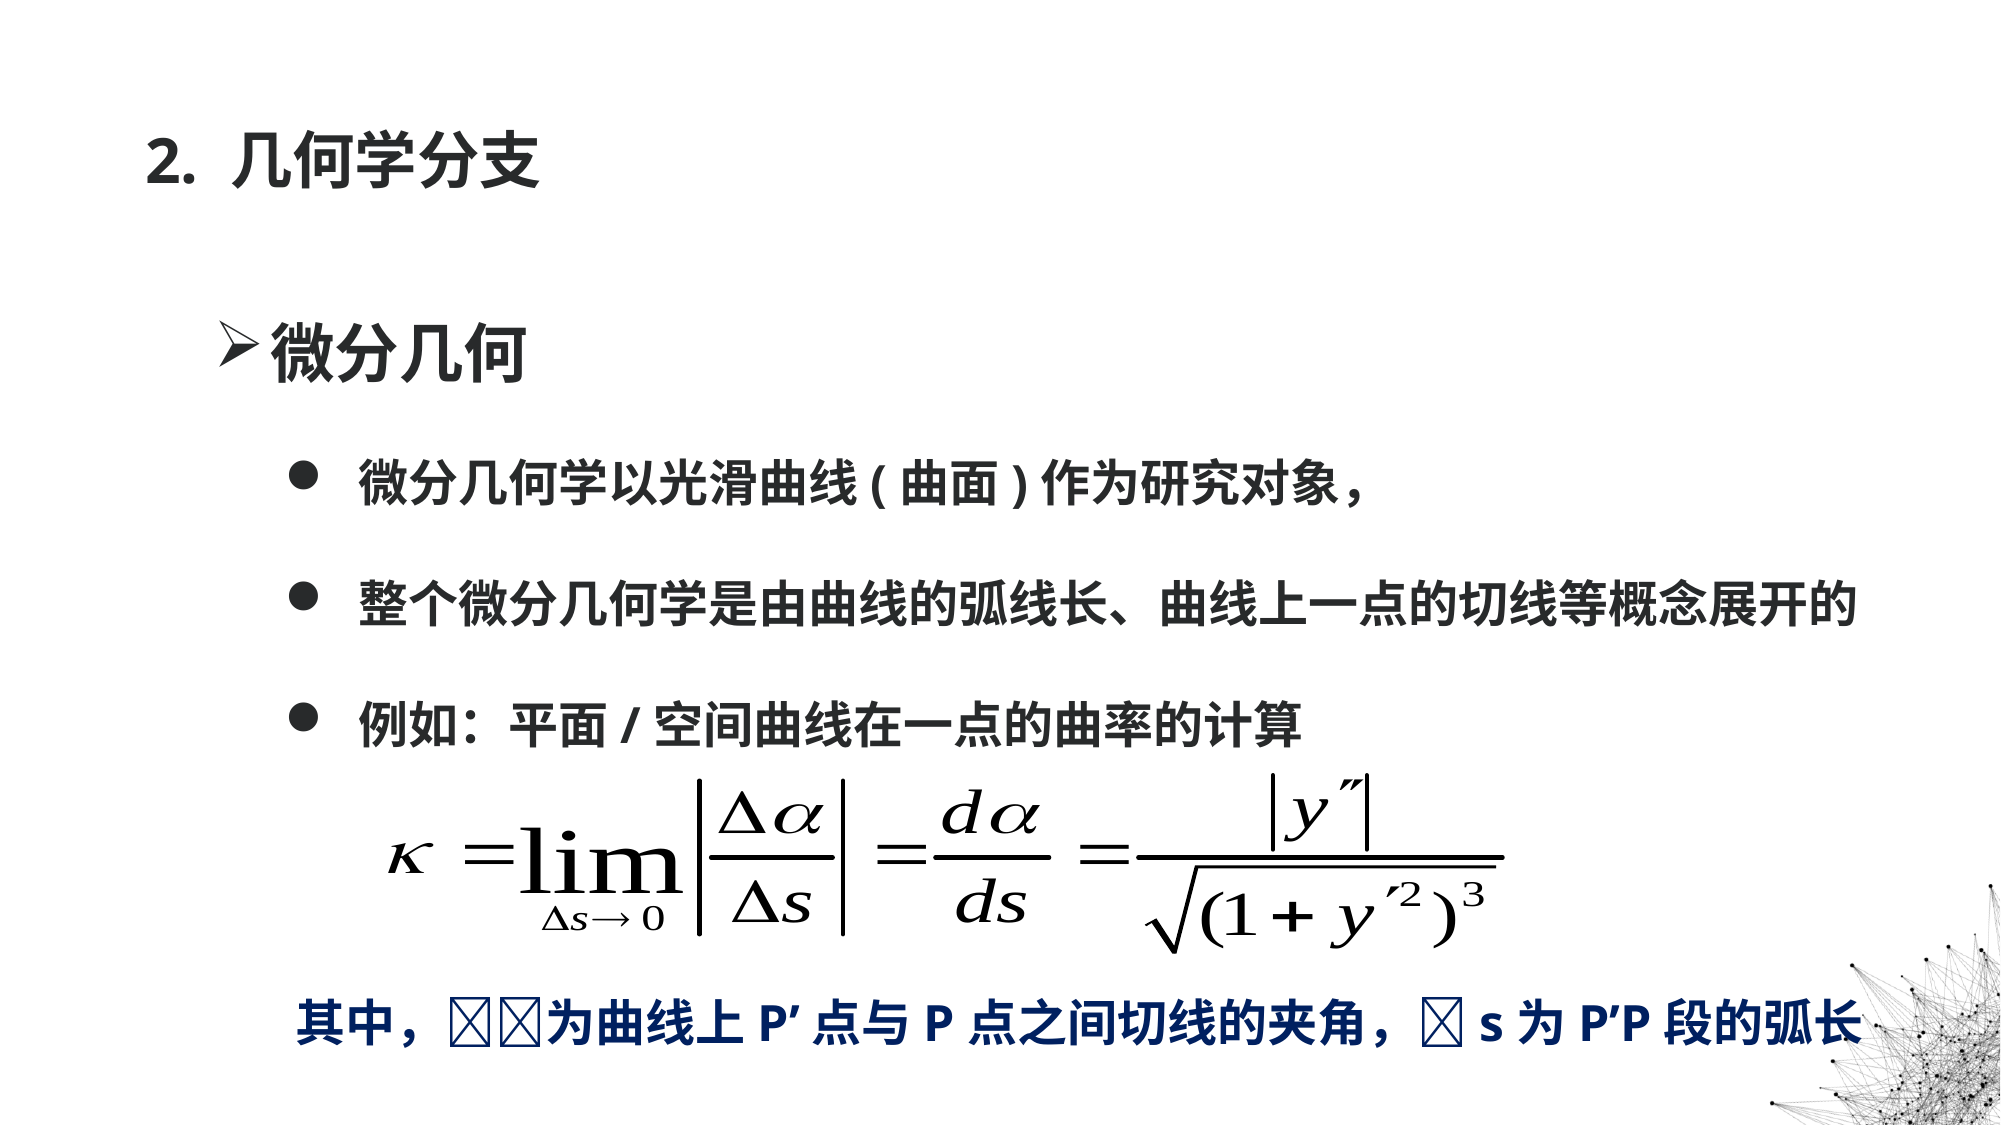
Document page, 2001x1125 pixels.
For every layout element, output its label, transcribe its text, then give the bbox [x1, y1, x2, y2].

picture [1922, 882, 2001, 1125]
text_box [373, 763, 1520, 968]
title 2. 几何学分支 [137, 54, 1864, 273]
list 微分几何 微分几何学以光滑曲线(曲面)作为研究对象， 整个微分几何学是由曲线的弧线长、曲线上一点的切线等概念展开的 例如：平面/空间曲线在一点的曲率的计算 其中，为曲线上P’点与P点之间切线的夹角，s为P’P段的弧长 [136, 266, 1922, 1125]
